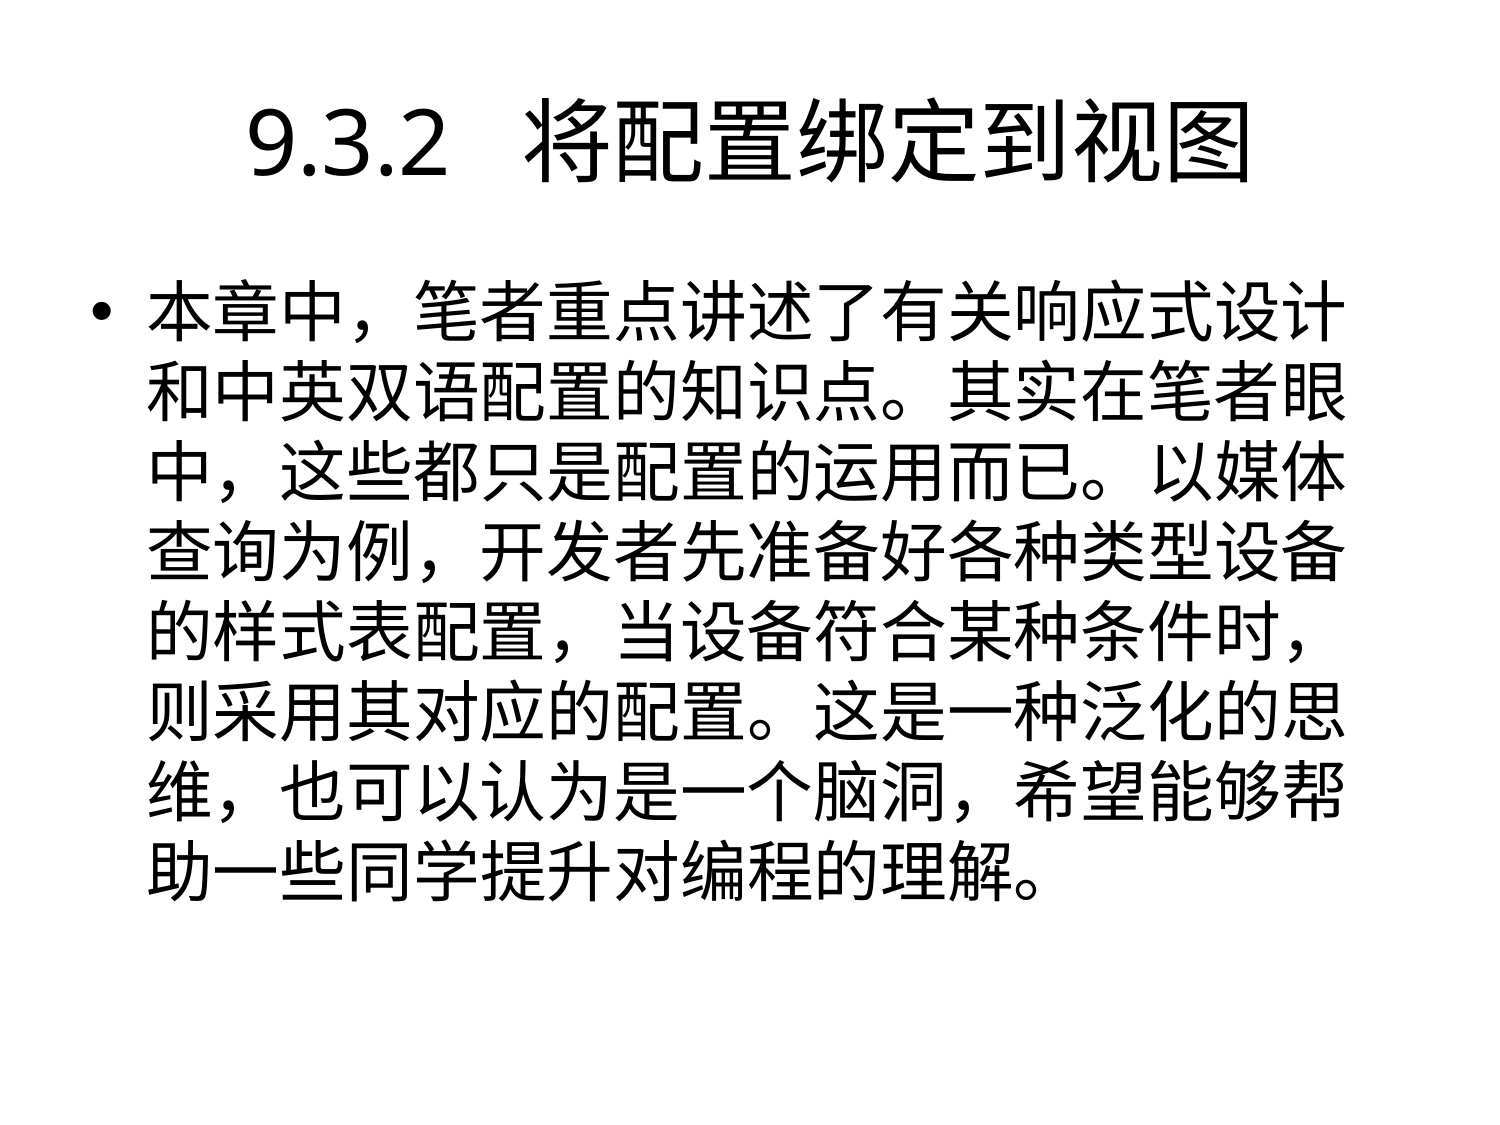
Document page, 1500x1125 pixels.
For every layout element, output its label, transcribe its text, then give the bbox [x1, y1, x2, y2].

title 9.3.2 将配置绑定到视图 [75, 45, 1425, 233]
list 本章中，笔者重点讲述了有关响应式设计和中英双语配置的知识点。其实在笔者眼中，这些都只是配置的运用而已。以媒体查询为例，开发者先准备好各种类型设备的样式表配置，当设备符合某种条件时，则采用其对应的配置。这是一种泛化的思维，也可以认为是一个脑洞，希望能够帮助一些同学提升对编程的理解。 [75, 262, 1425, 1005]
